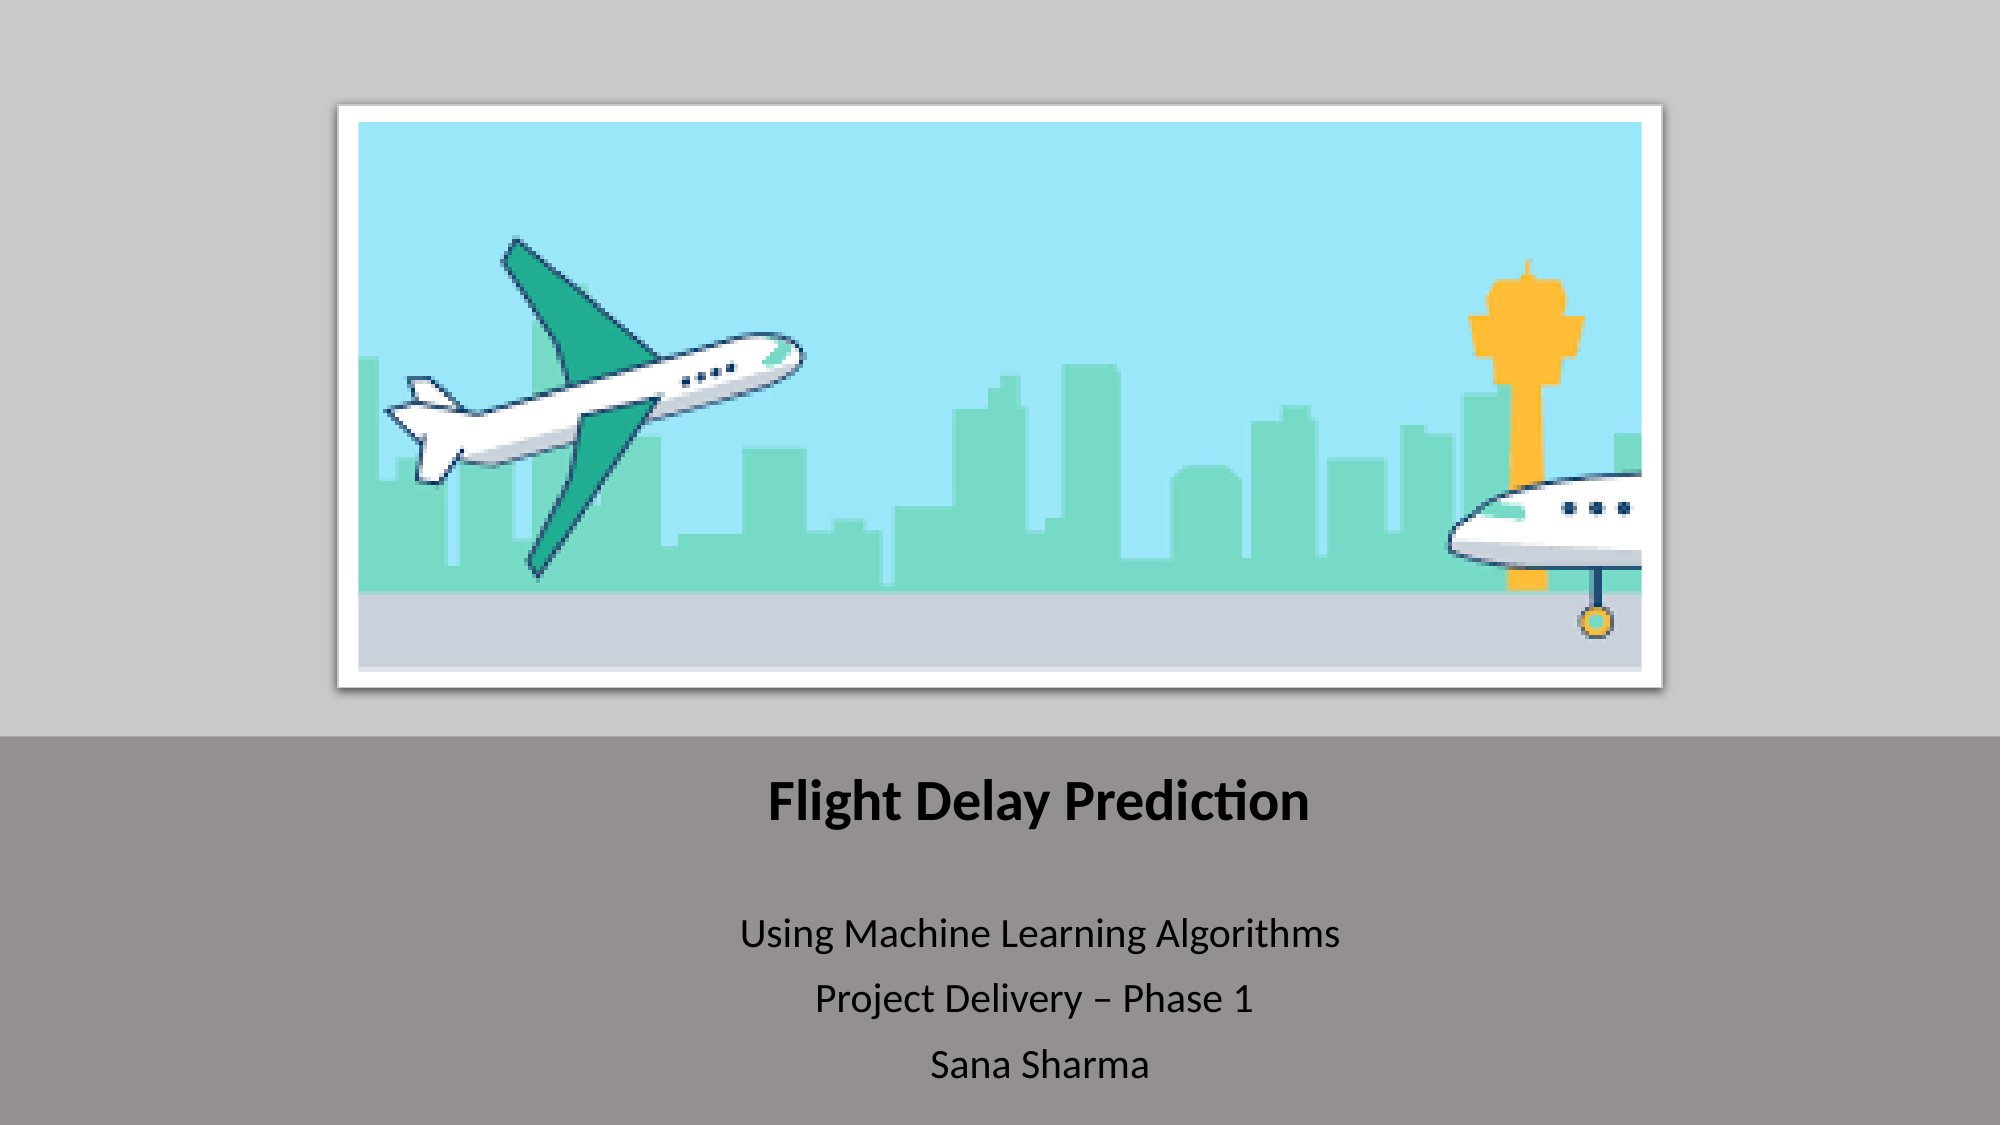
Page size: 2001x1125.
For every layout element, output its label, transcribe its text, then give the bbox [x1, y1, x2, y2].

text_box [337, 104, 1663, 688]
picture [358, 122, 1642, 672]
list Flight Delay Prediction Using Machine Learning Algorithms Project Delivery – Phase 1 Sana Sharma [201, 754, 1879, 1104]
text_box [0, 0, 2000, 737]
